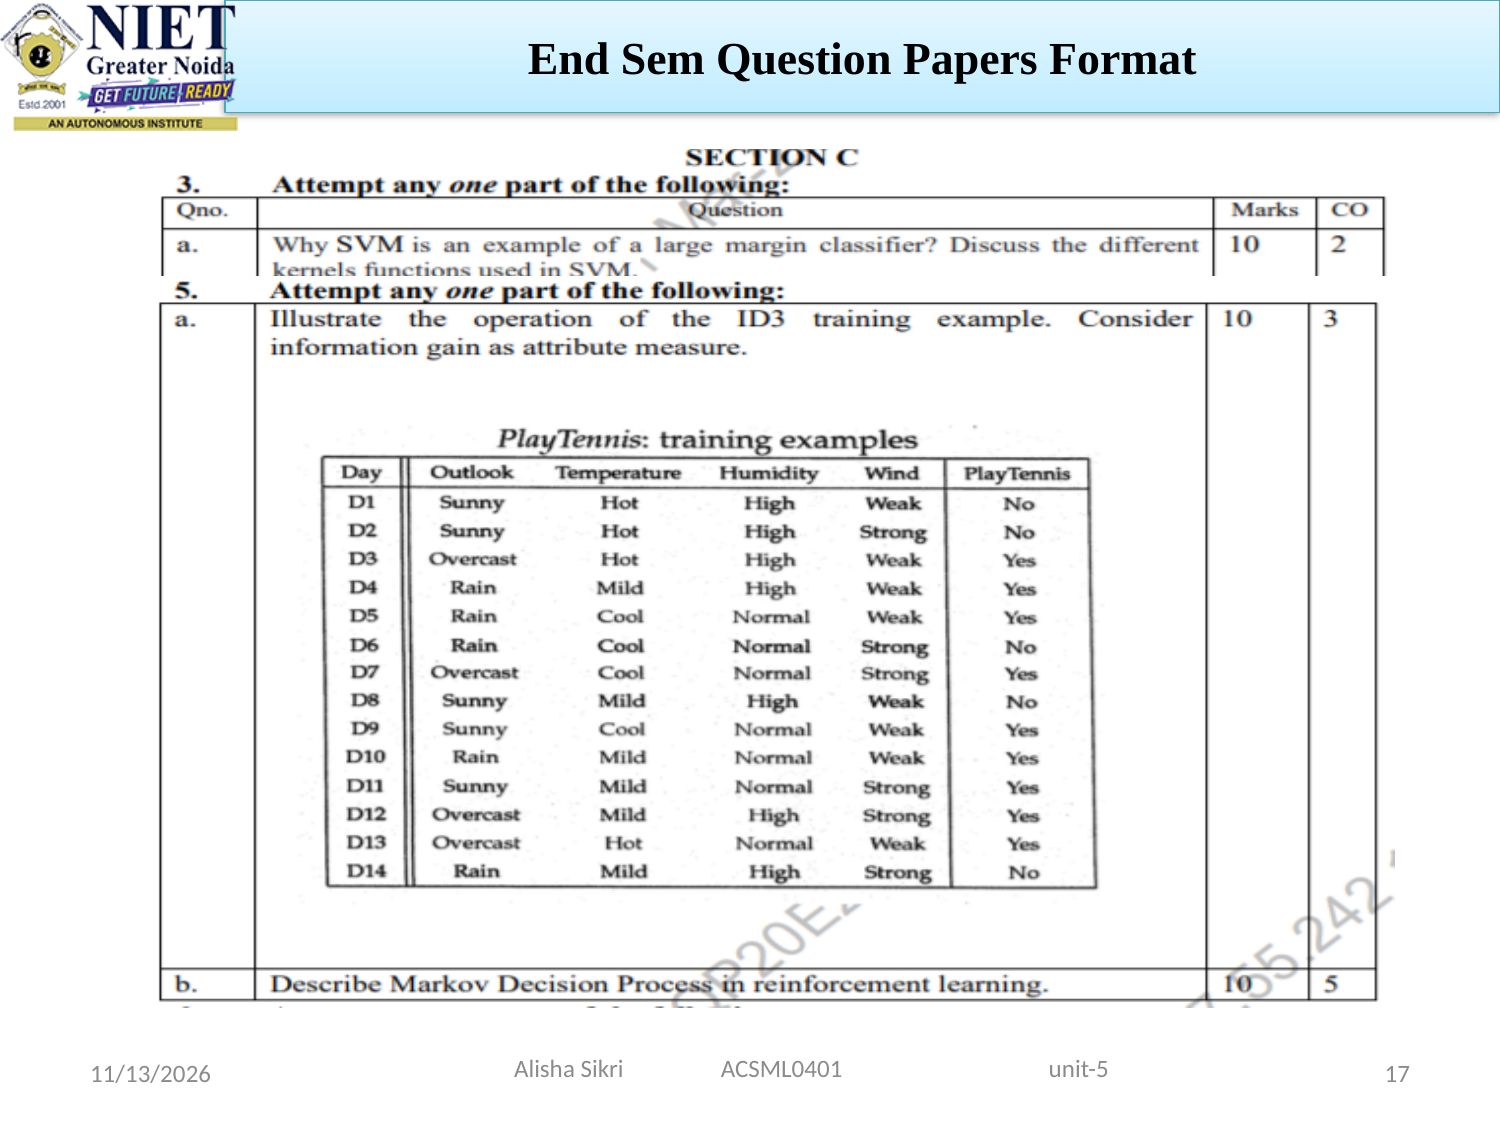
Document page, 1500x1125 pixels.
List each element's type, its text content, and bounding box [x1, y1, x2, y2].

picture [149, 149, 1395, 1008]
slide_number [75, 1042, 425, 1103]
text_box End Sem Question Papers Format [224, 0, 1500, 113]
footer Alisha Sikri ACSML0401 unit-5 [412, 1037, 1213, 1098]
picture [0, 3, 238, 131]
slide_number 17 [1074, 1042, 1425, 1103]
